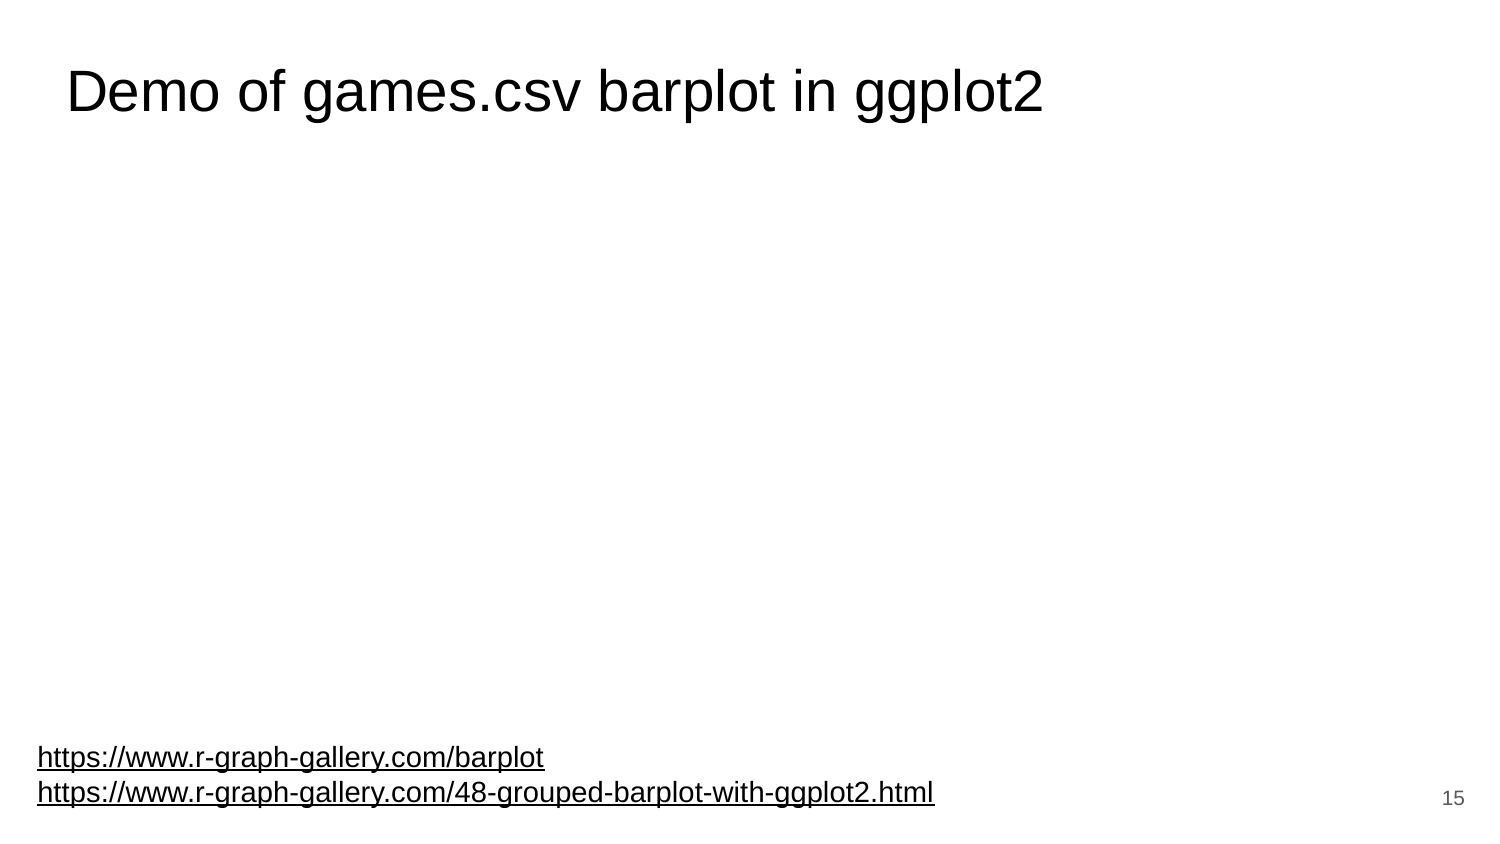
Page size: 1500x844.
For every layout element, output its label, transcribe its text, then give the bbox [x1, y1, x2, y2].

title Demo of games.csv barplot in ggplot2 [51, 38, 1449, 133]
slide_number ‹#› [1389, 764, 1480, 830]
text_box https://www.r-graph-gallery.com/barplot https://www.r-graph-gallery.com/48-grouped-barplot-with-ggplot2.html [22, 723, 1065, 844]
